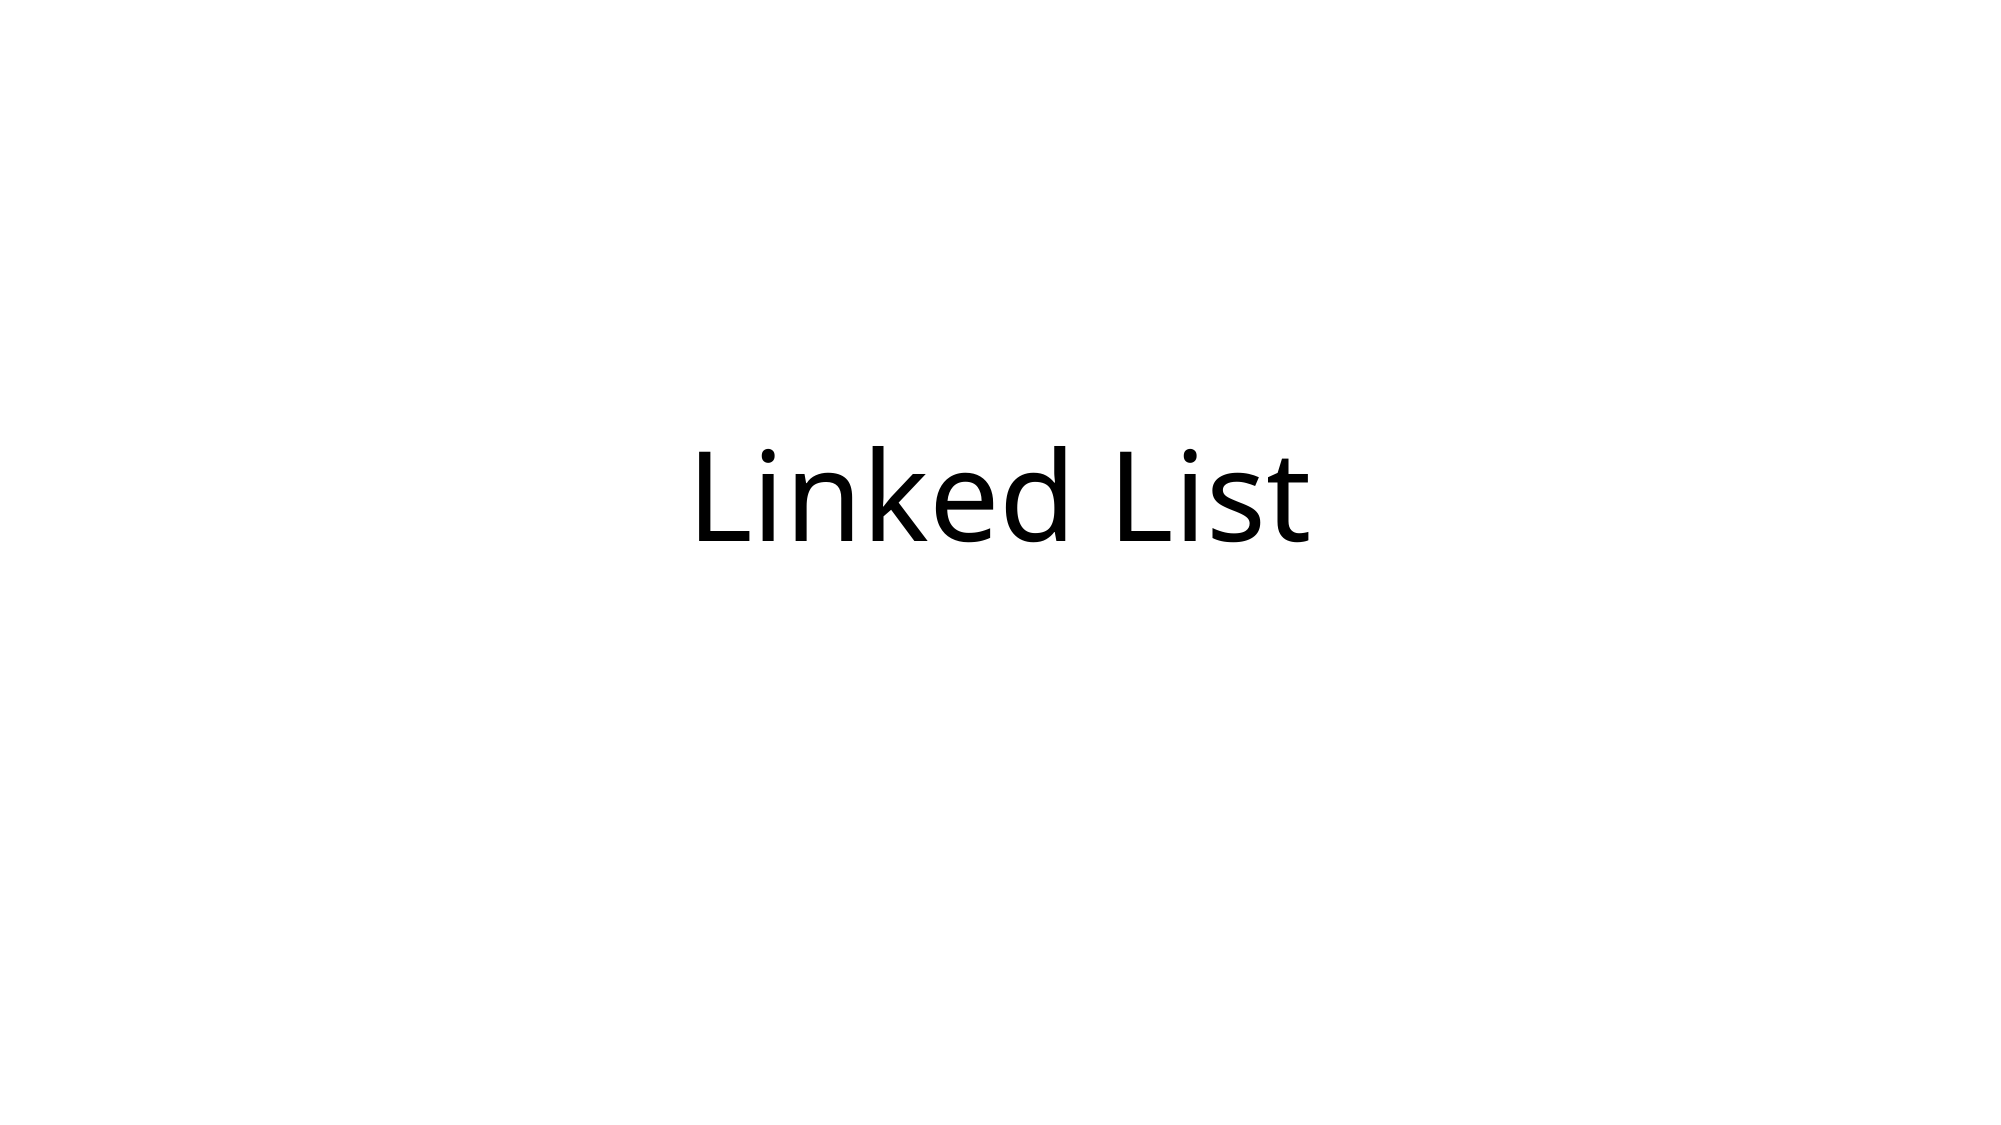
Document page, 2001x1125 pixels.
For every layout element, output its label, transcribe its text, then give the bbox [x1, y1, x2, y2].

title Linked List [249, 184, 1750, 576]
